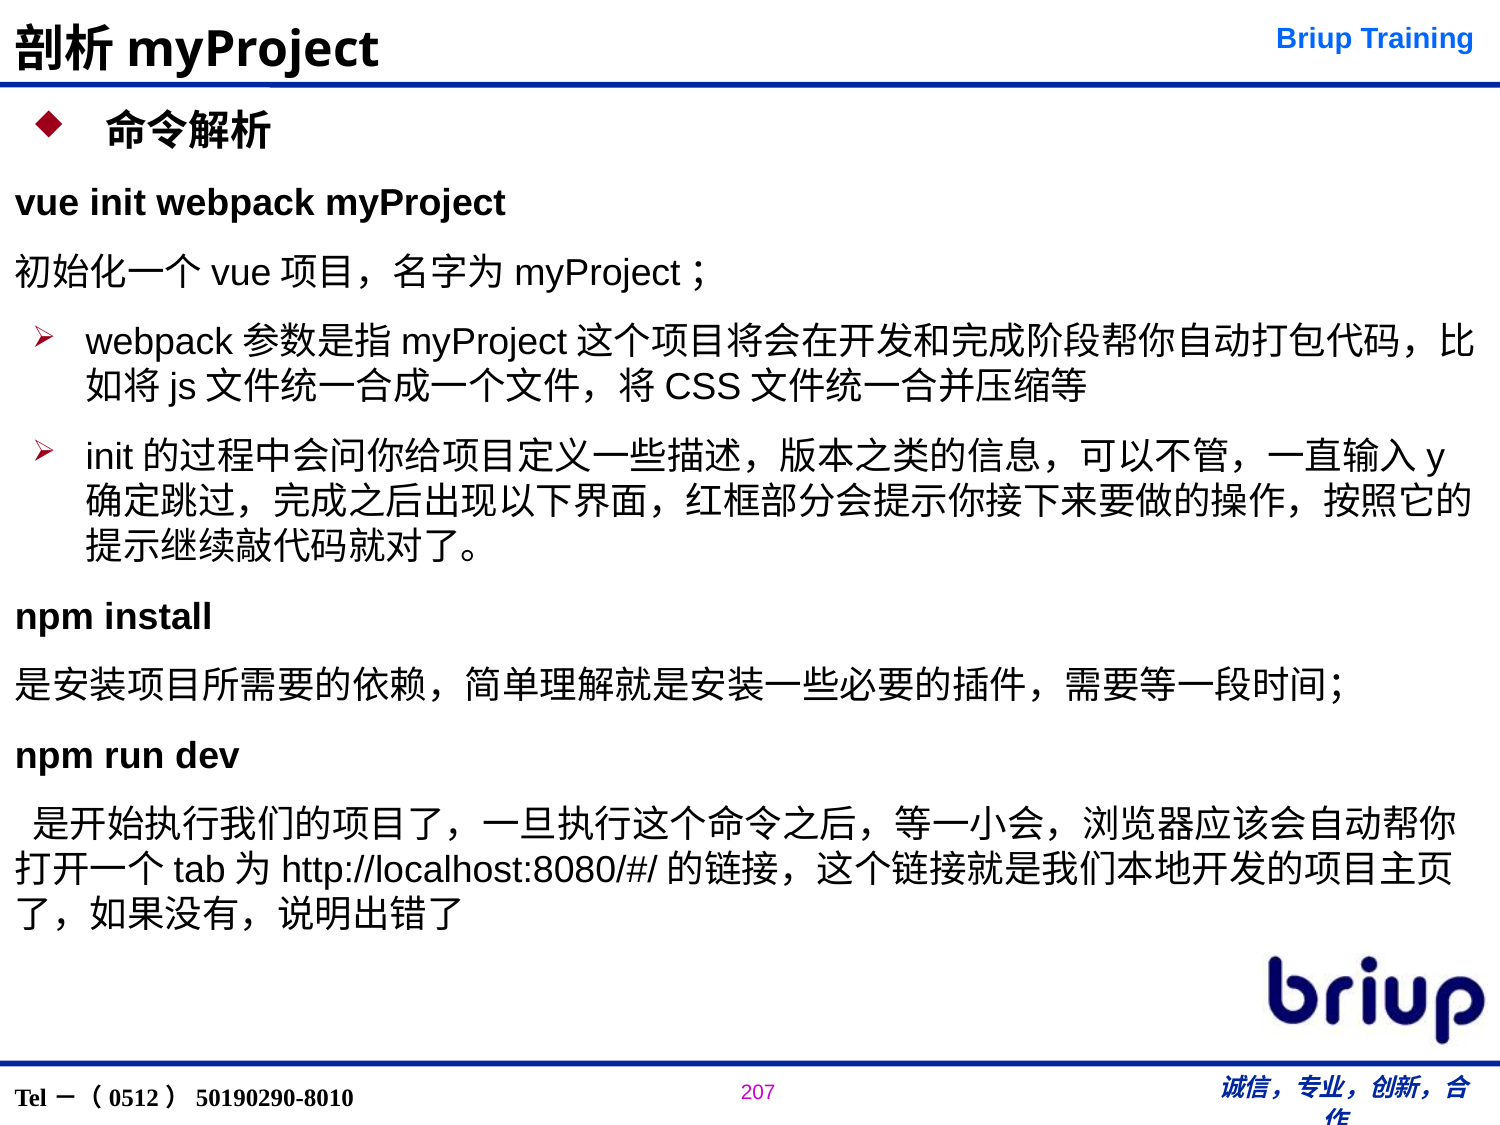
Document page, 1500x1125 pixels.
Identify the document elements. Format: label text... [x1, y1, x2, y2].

list 命令解析 vue init webpack myProject 初始化一个vue项目，名字为myProject； webpack参数是指myProject这个项目将会在开发和完成阶段帮你自动打包代码，比如将js文件统一合成一个文件，将CSS文件统一合并压缩等 init的过程中会问你给项目定义一些描述，版本之类的信息，可以不管，一直输入y确定跳过，完成之后出现以下界面，红框部分会提示你接下来要做的操作，按照它的提示继续敲代码就对了。 npm install 是安装项目所需要的依赖，简单理解就是安装一些必要的插件，需要等一段时间； npm run dev 是开始执行我们的项目了，一旦执行这个命令之后，等一小会，浏览器应该会自动帮你打开一个tab为http://localhost:8080/#/的链接，这个链接就是我们本地开发的项目主页了，如果没有，说明出错了 [0, 96, 1500, 1053]
title 剖析myProject [0, 0, 1251, 85]
